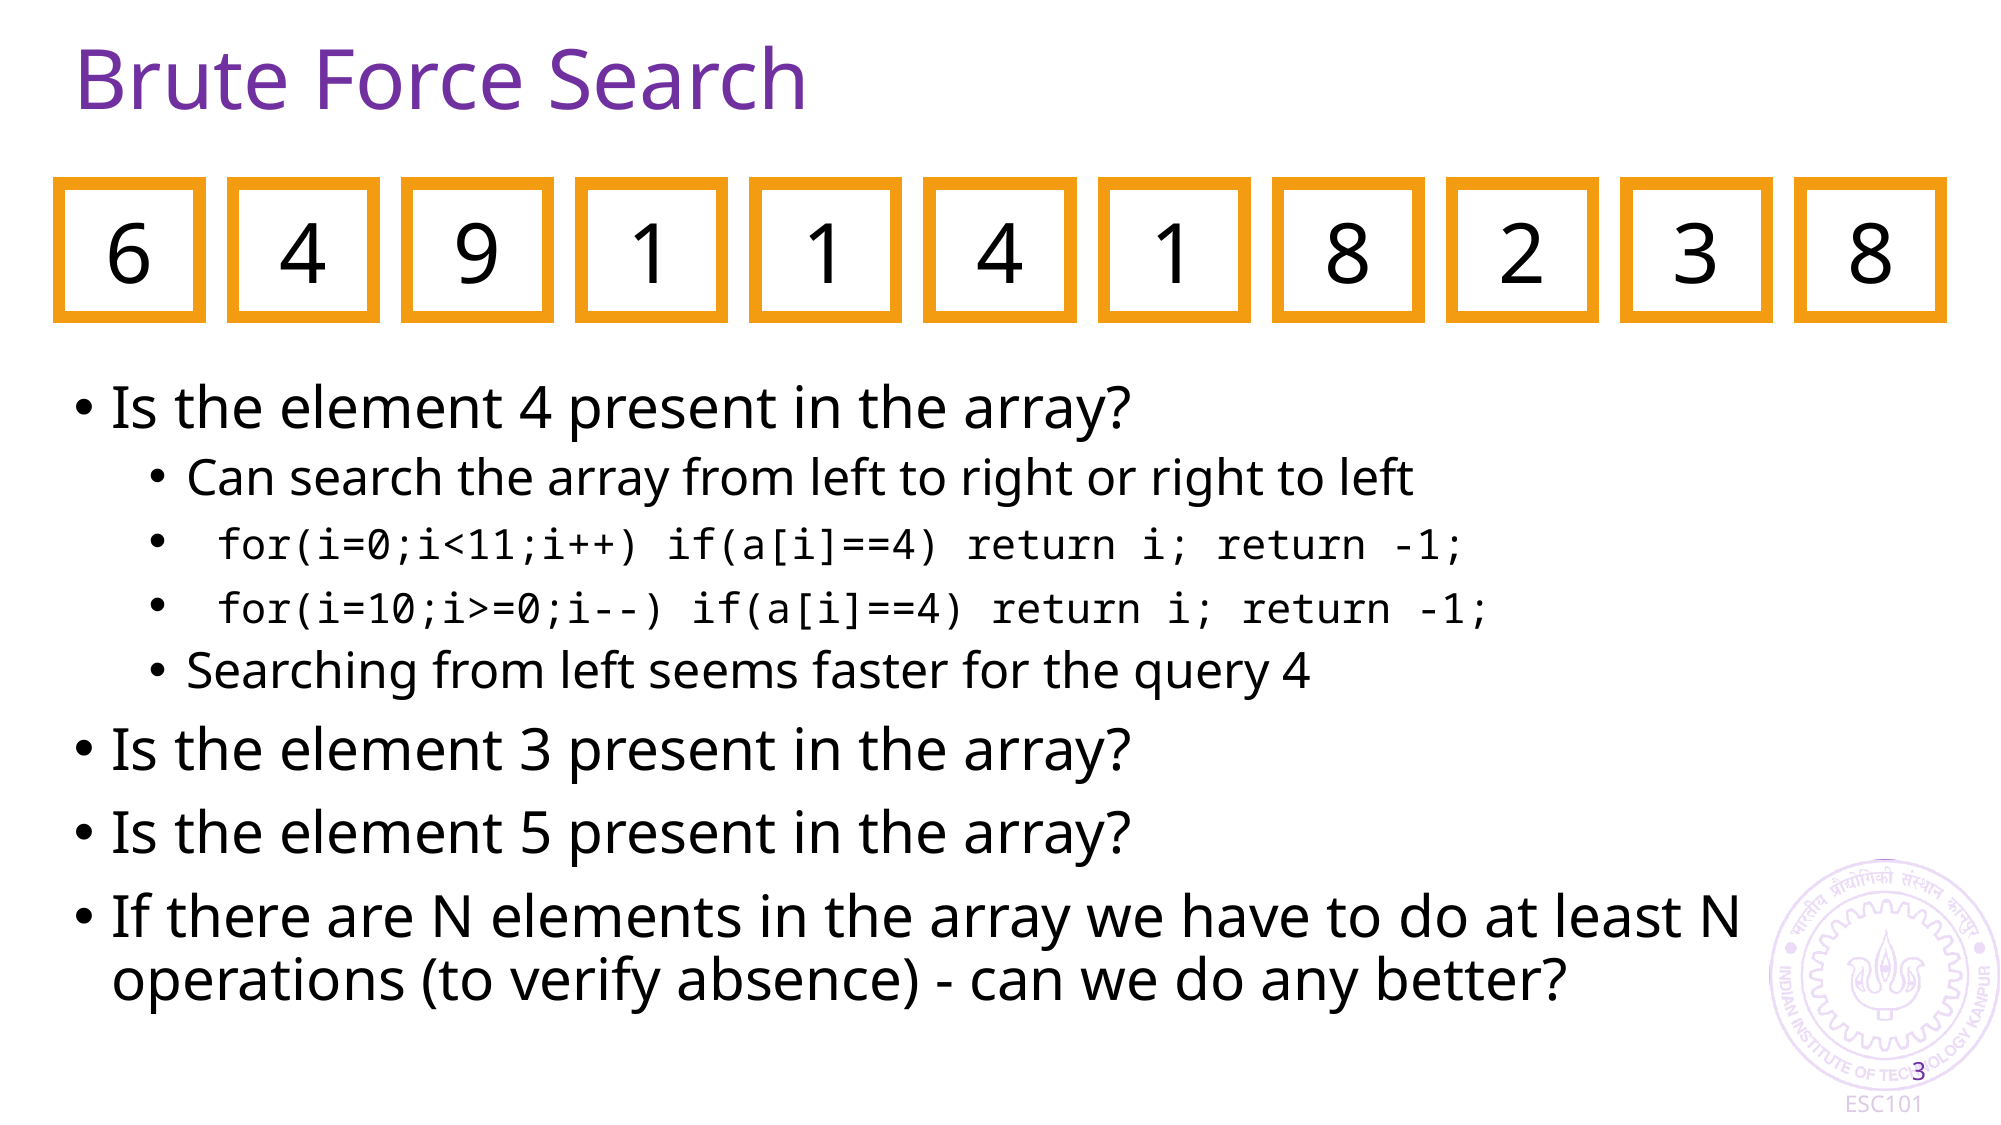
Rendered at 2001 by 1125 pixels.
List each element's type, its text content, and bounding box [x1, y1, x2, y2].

text_box 4 [929, 183, 1071, 318]
title Brute Force Search [58, 0, 1942, 165]
text_box 3 [1625, 183, 1768, 318]
footer [319, 1042, 1863, 1103]
text_box 2 [1451, 183, 1594, 318]
text_box 4 [232, 183, 375, 318]
text_box 1 [754, 183, 897, 318]
text_box 8 [1277, 183, 1420, 318]
list Is the element 4 present in the array? Can search the array from left to right or right to left for(i=0;i<11;i++) if(a[i]==4) return i; return -1; for(i=10;i>=0;i--) if(a[i]==4) return i; return -1; Searching from left seems faster for the query 4 Is the element 3 present in the array? Is the element 5 present in the array? If there are N elements in the array we have to do at least N operations (to verify absence) - can we do any better? [58, 371, 1942, 1028]
text_box 1 [580, 183, 723, 318]
text_box 1 [1103, 183, 1246, 318]
slide_number 3 [1863, 1042, 1942, 1103]
text_box 8 [1799, 183, 1942, 318]
text_box 6 [58, 183, 201, 318]
text_box 9 [406, 183, 549, 318]
